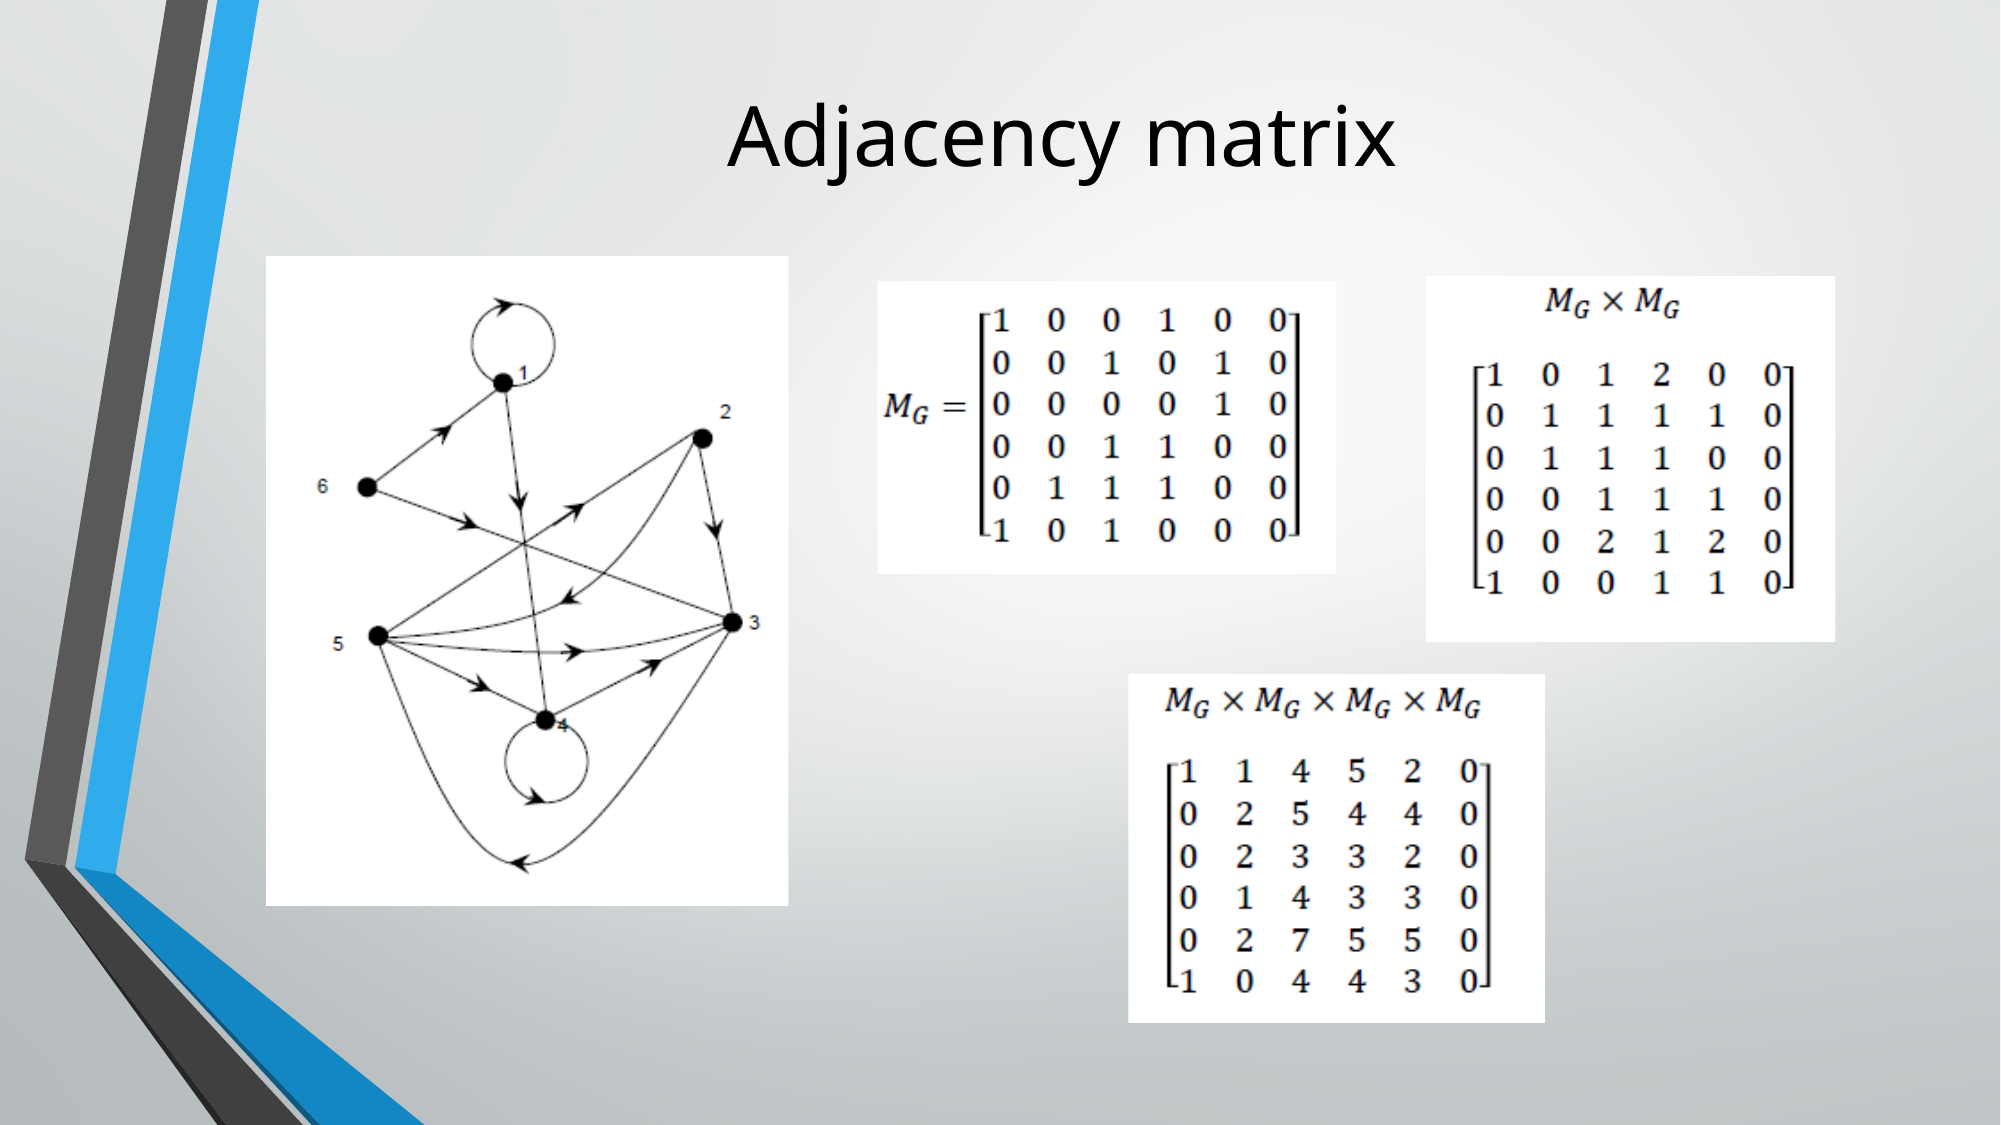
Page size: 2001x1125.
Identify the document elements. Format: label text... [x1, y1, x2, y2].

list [877, 280, 1337, 575]
picture [265, 255, 789, 906]
picture [1425, 276, 1836, 642]
picture [1128, 674, 1545, 1023]
title Adjacency matrix [241, 0, 1885, 277]
